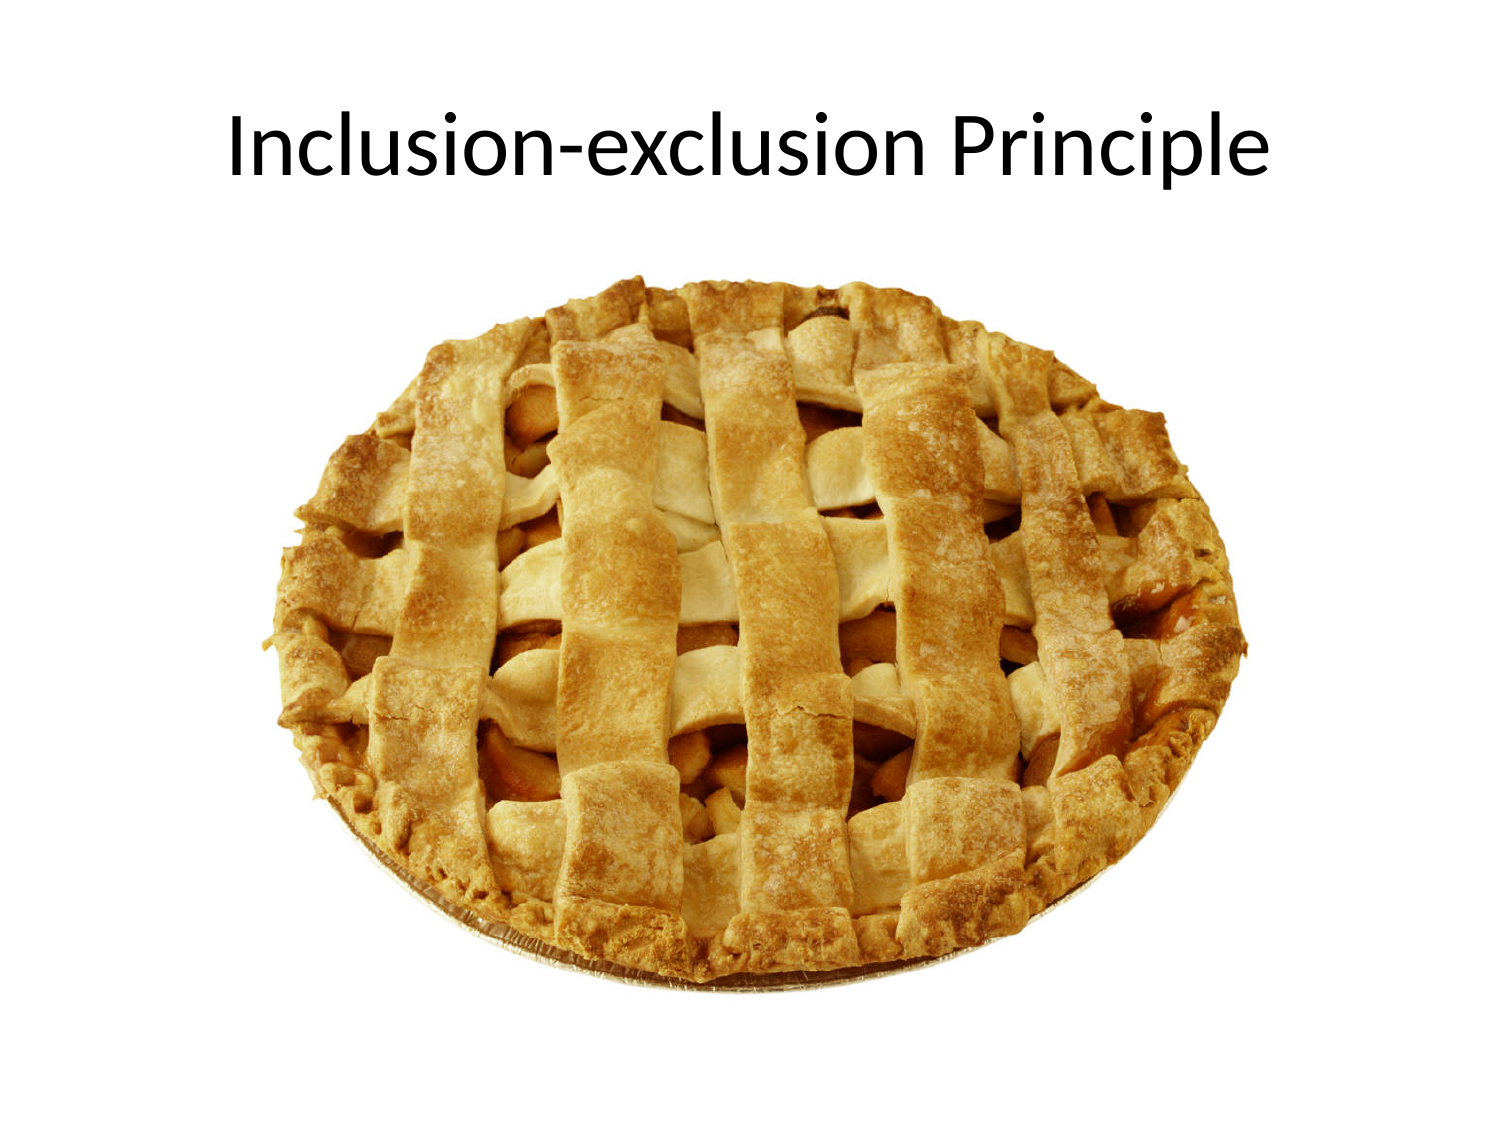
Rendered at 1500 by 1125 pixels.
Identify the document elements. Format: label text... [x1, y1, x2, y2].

picture [240, 262, 1260, 1006]
title Inclusion-exclusion Principle [75, 45, 1425, 233]
